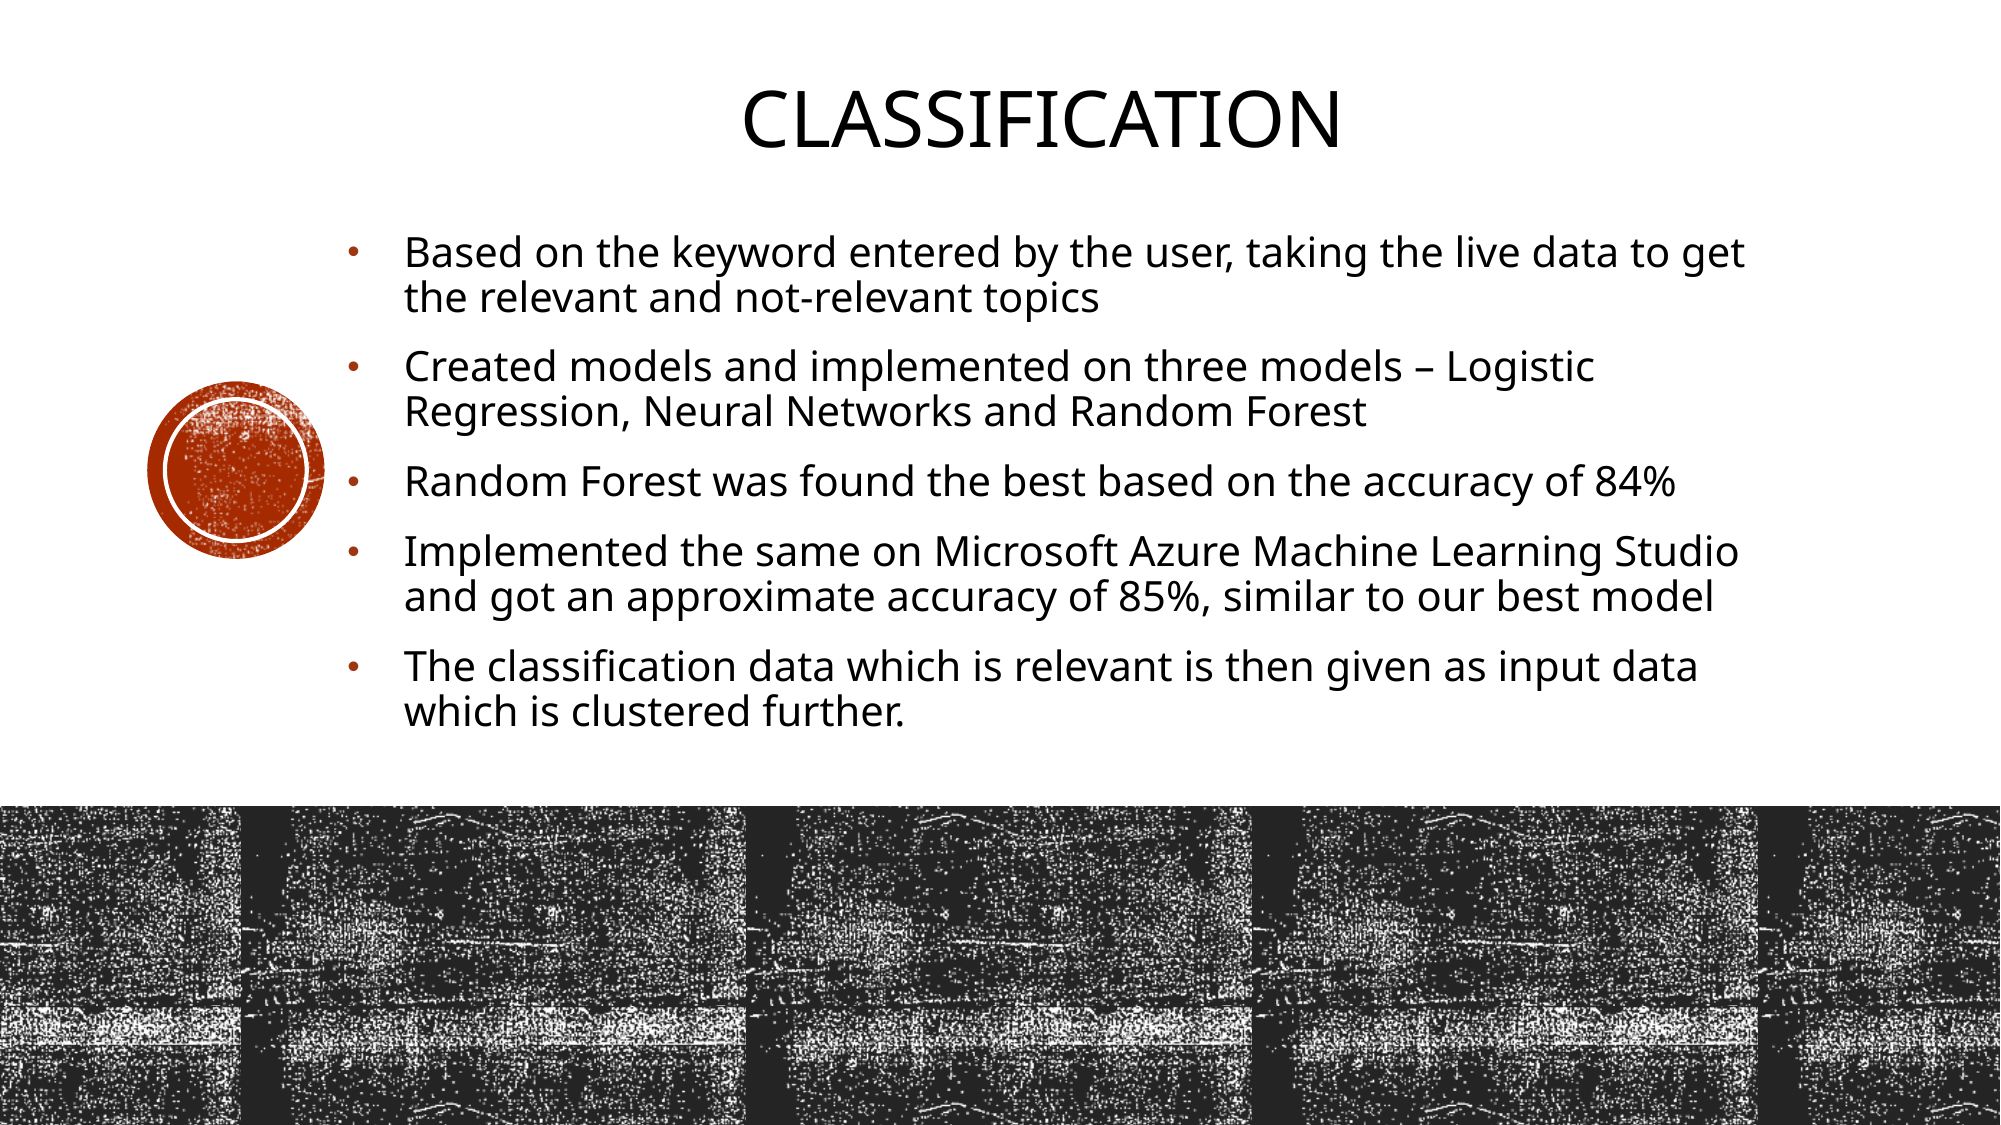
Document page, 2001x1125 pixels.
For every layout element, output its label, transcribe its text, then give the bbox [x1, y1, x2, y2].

title CLassification [281, 79, 1805, 171]
list Based on the keyword entered by the user, taking the live data to get the relevant and not-relevant topics Created models and implemented on three models – Logistic Regression, Neural Networks and Random Forest Random Forest was found the best based on the accuracy of 84% Implemented the same on Microsoft Azure Machine Learning Studio and got an approximate accuracy of 85%, similar to our best model The classification data which is relevant is then given as input data which is clustered further. [332, 223, 1818, 813]
